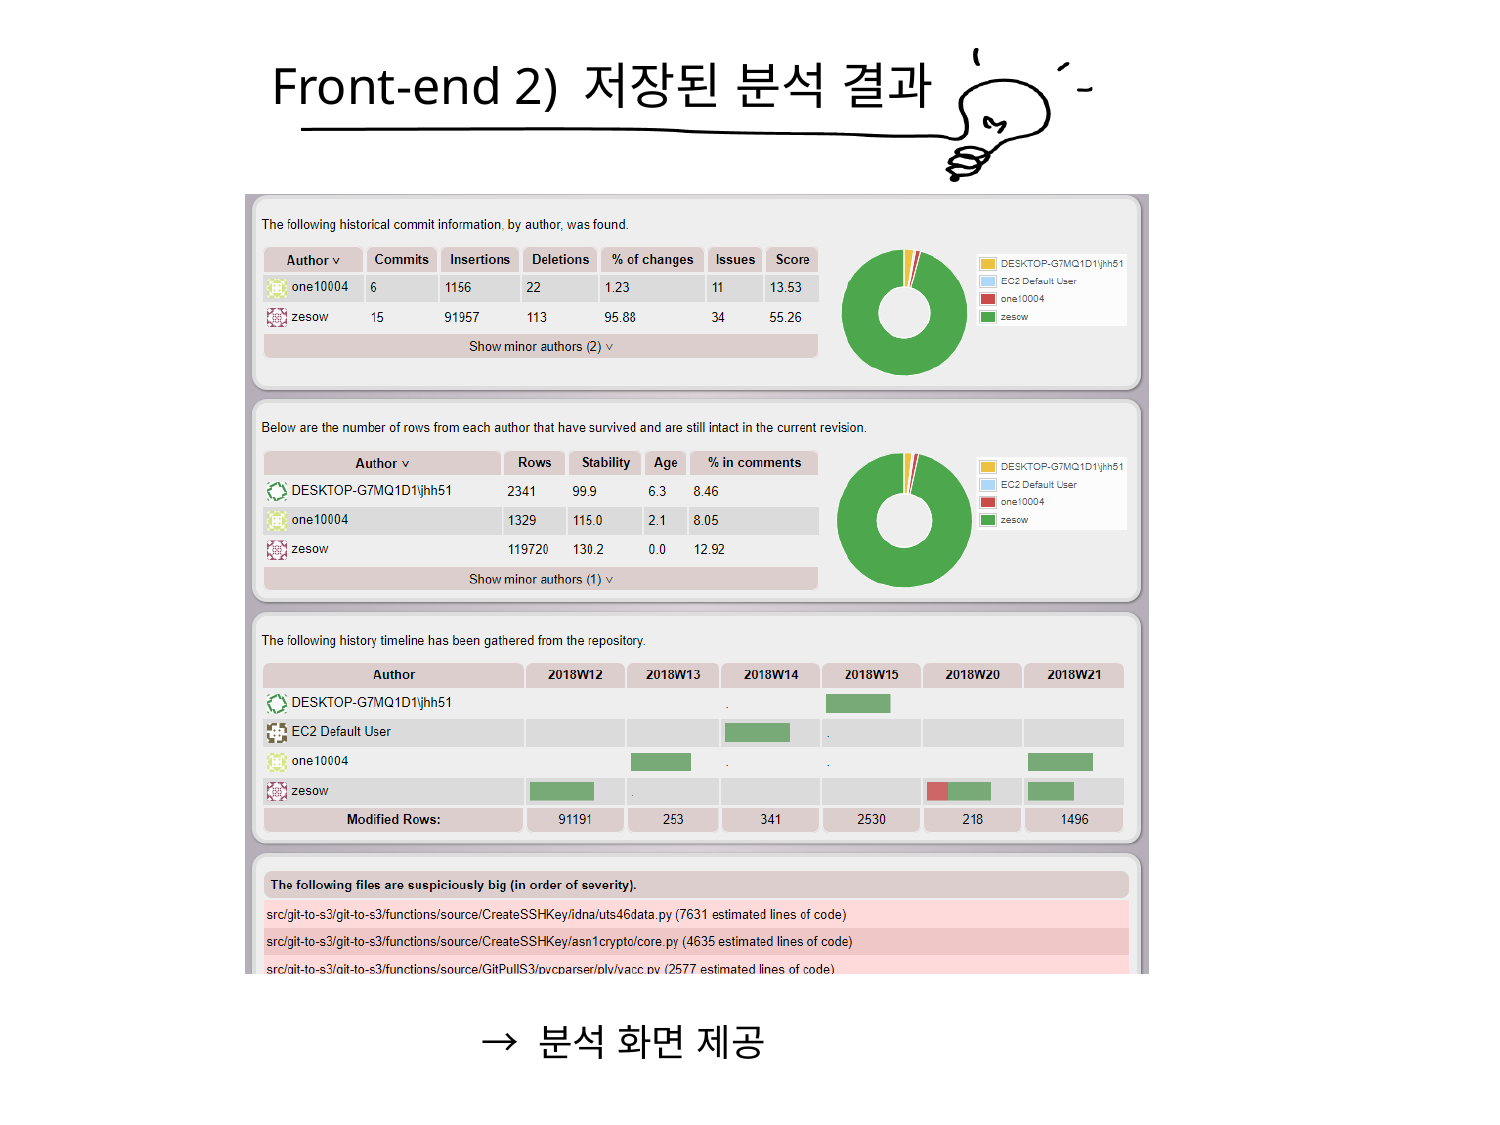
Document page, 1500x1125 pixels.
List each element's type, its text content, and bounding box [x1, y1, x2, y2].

title Front-end 2) 저장된 분석 결과 [230, 25, 975, 144]
text_box → 분석 화면 제공 [466, 1011, 880, 1072]
picture [300, 48, 1093, 182]
picture [244, 194, 1149, 975]
